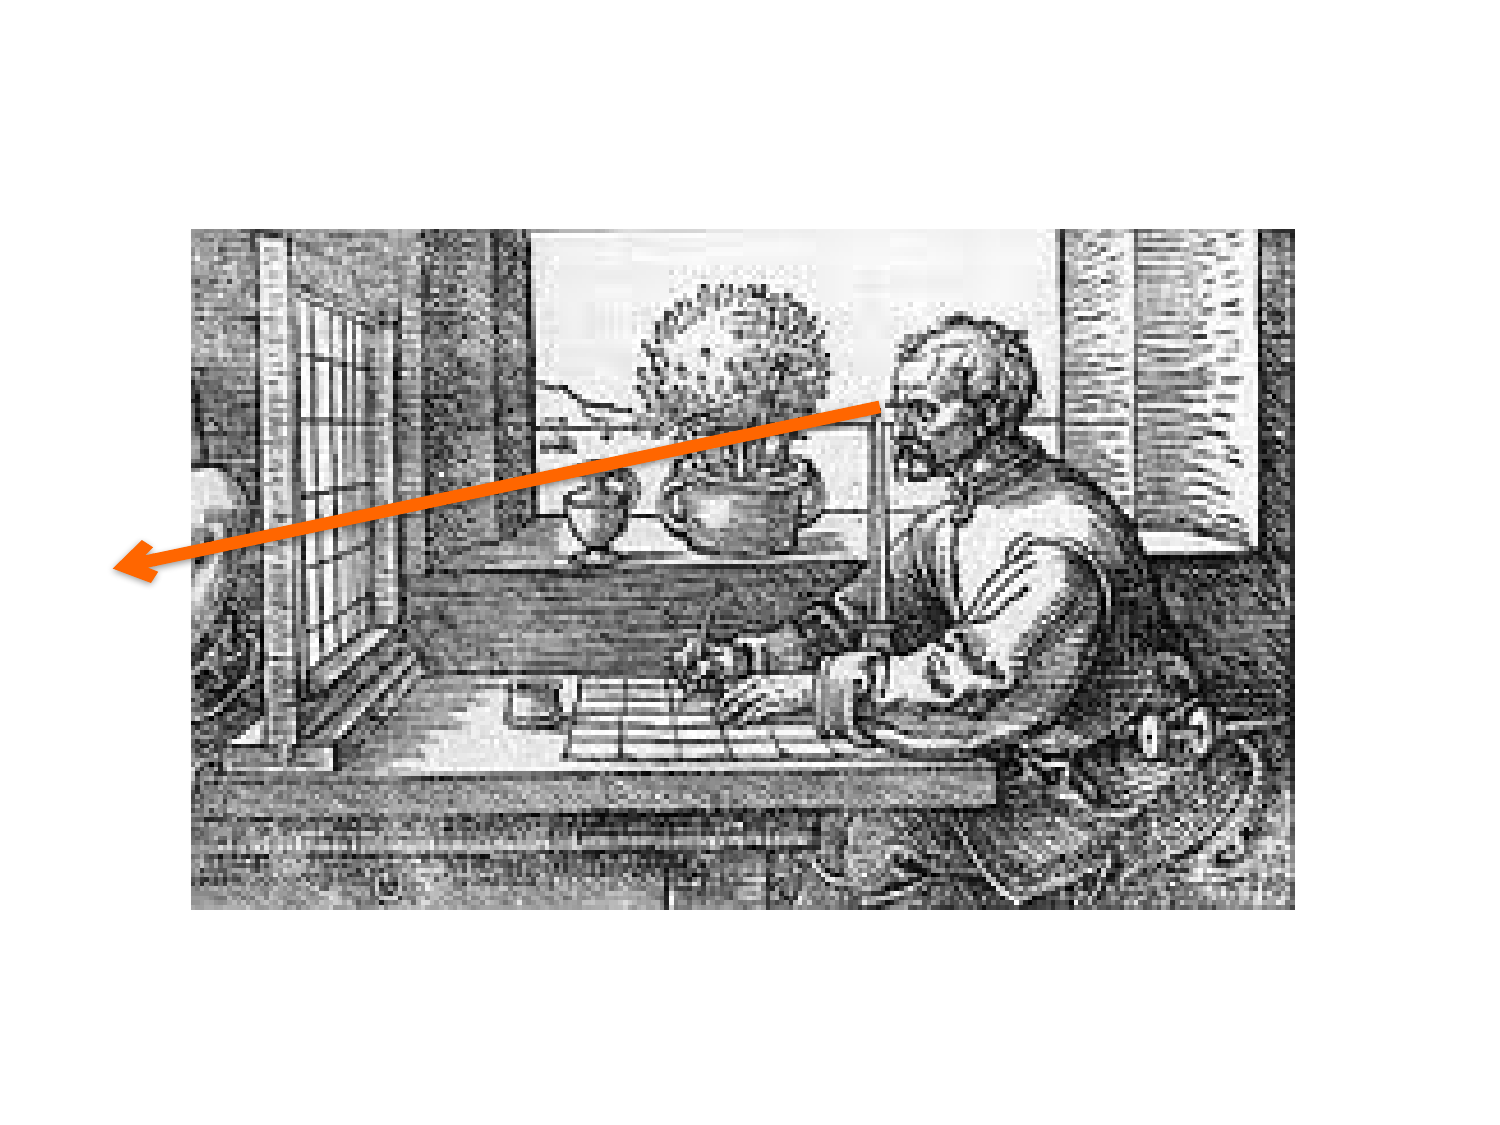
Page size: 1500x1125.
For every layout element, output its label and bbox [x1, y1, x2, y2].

text_box [112, 406, 881, 569]
picture [190, 229, 1295, 910]
